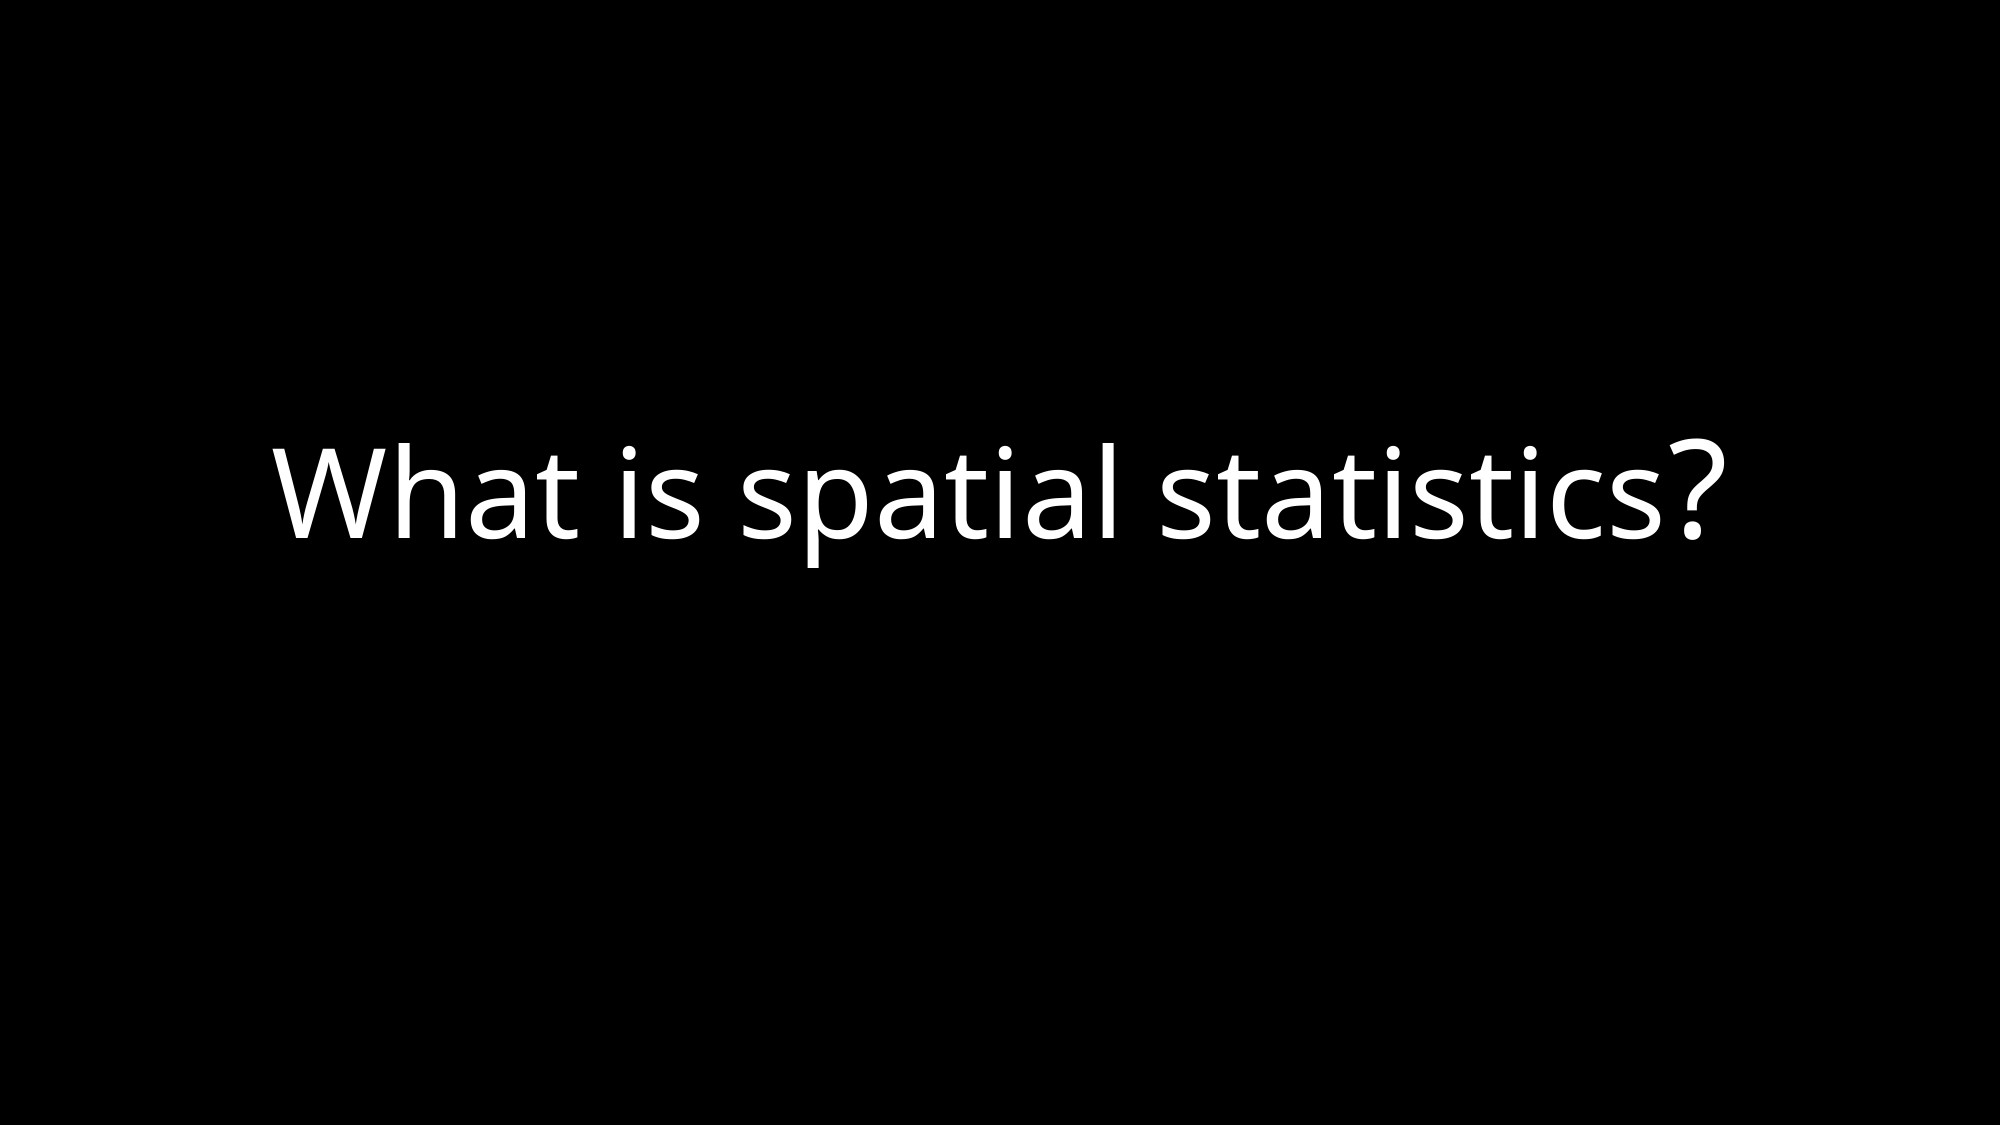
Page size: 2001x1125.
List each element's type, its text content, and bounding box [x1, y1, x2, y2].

title What is spatial statistics? [249, 184, 1750, 576]
